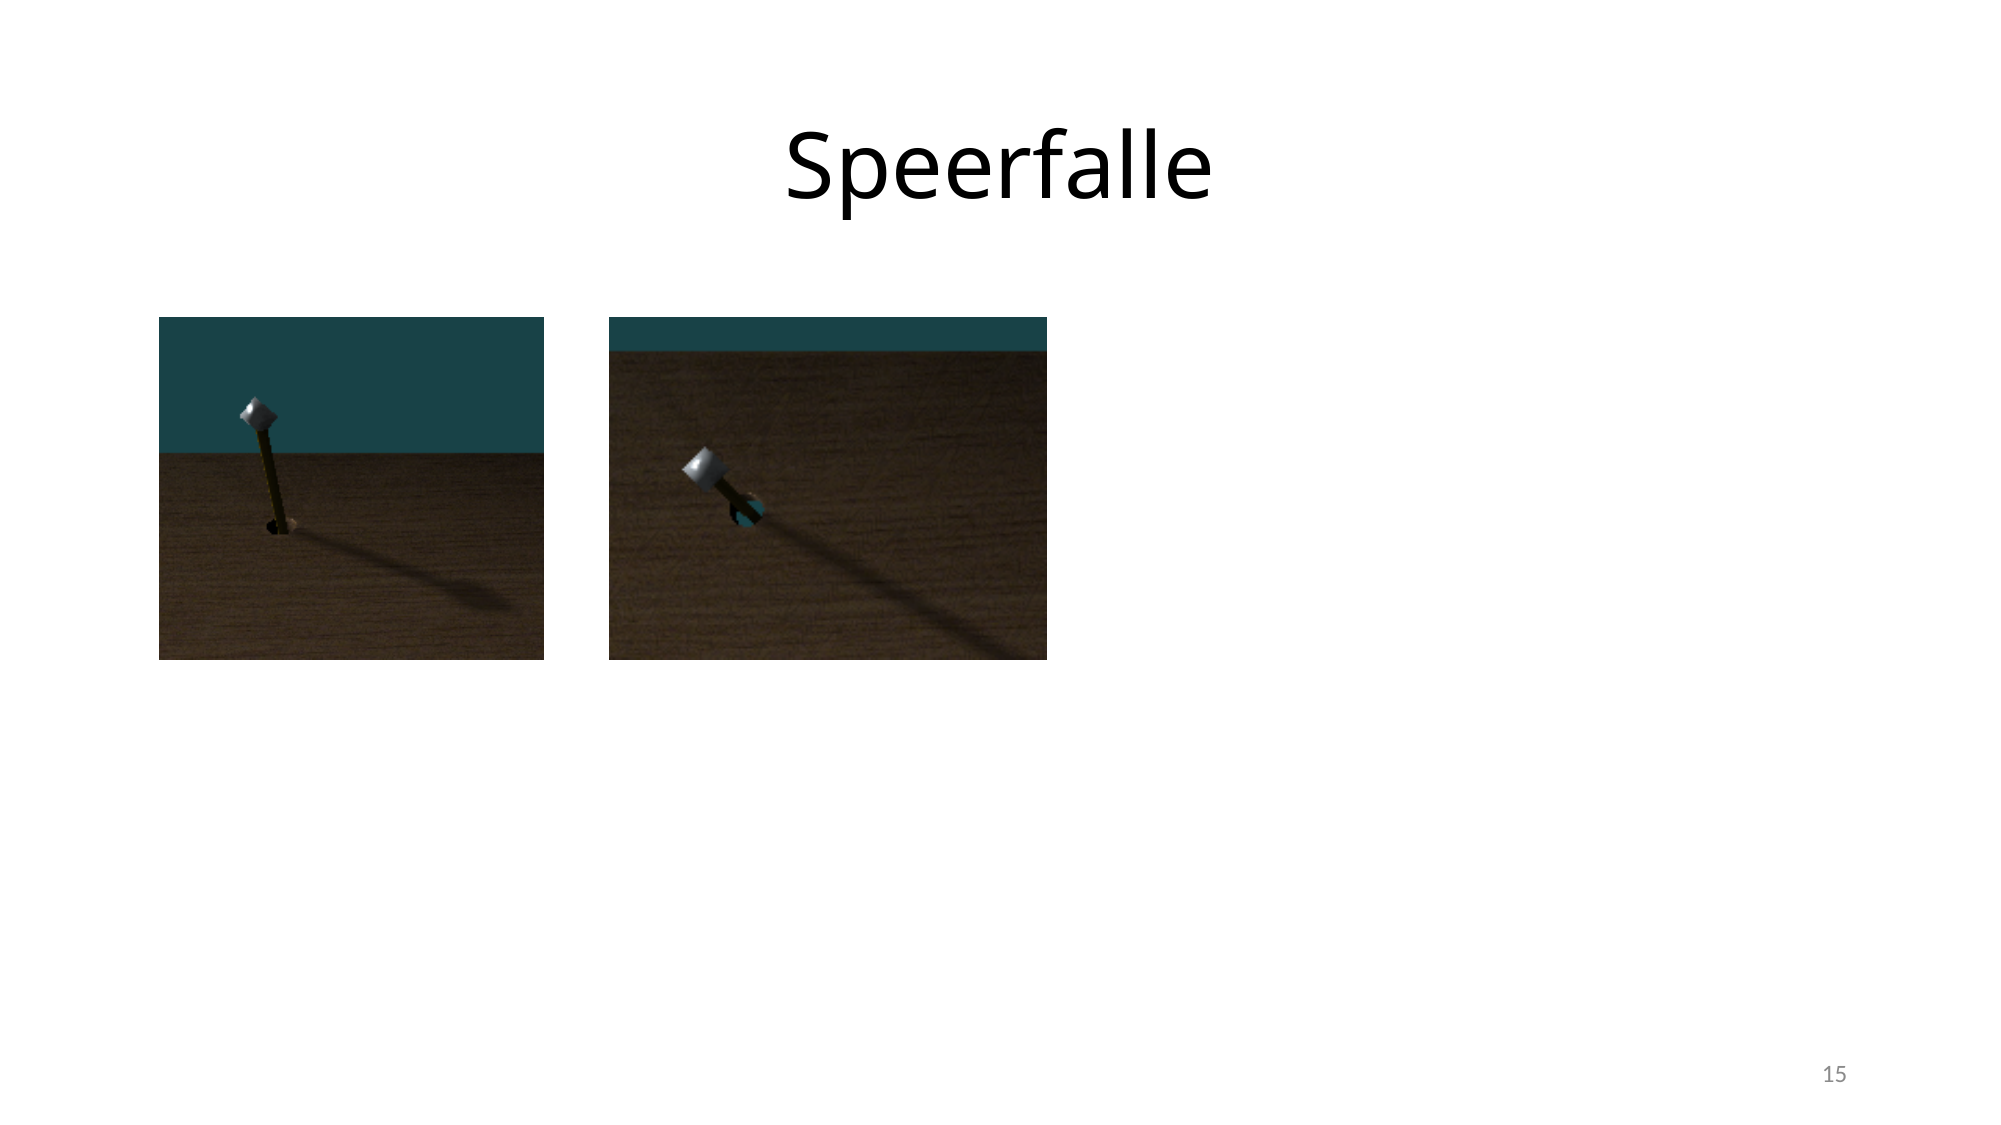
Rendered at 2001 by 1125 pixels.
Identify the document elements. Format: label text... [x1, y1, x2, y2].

title Speerfalle [137, 59, 1863, 278]
slide_number 15 [1412, 1042, 1863, 1103]
picture [609, 317, 1047, 660]
picture [159, 317, 544, 660]
